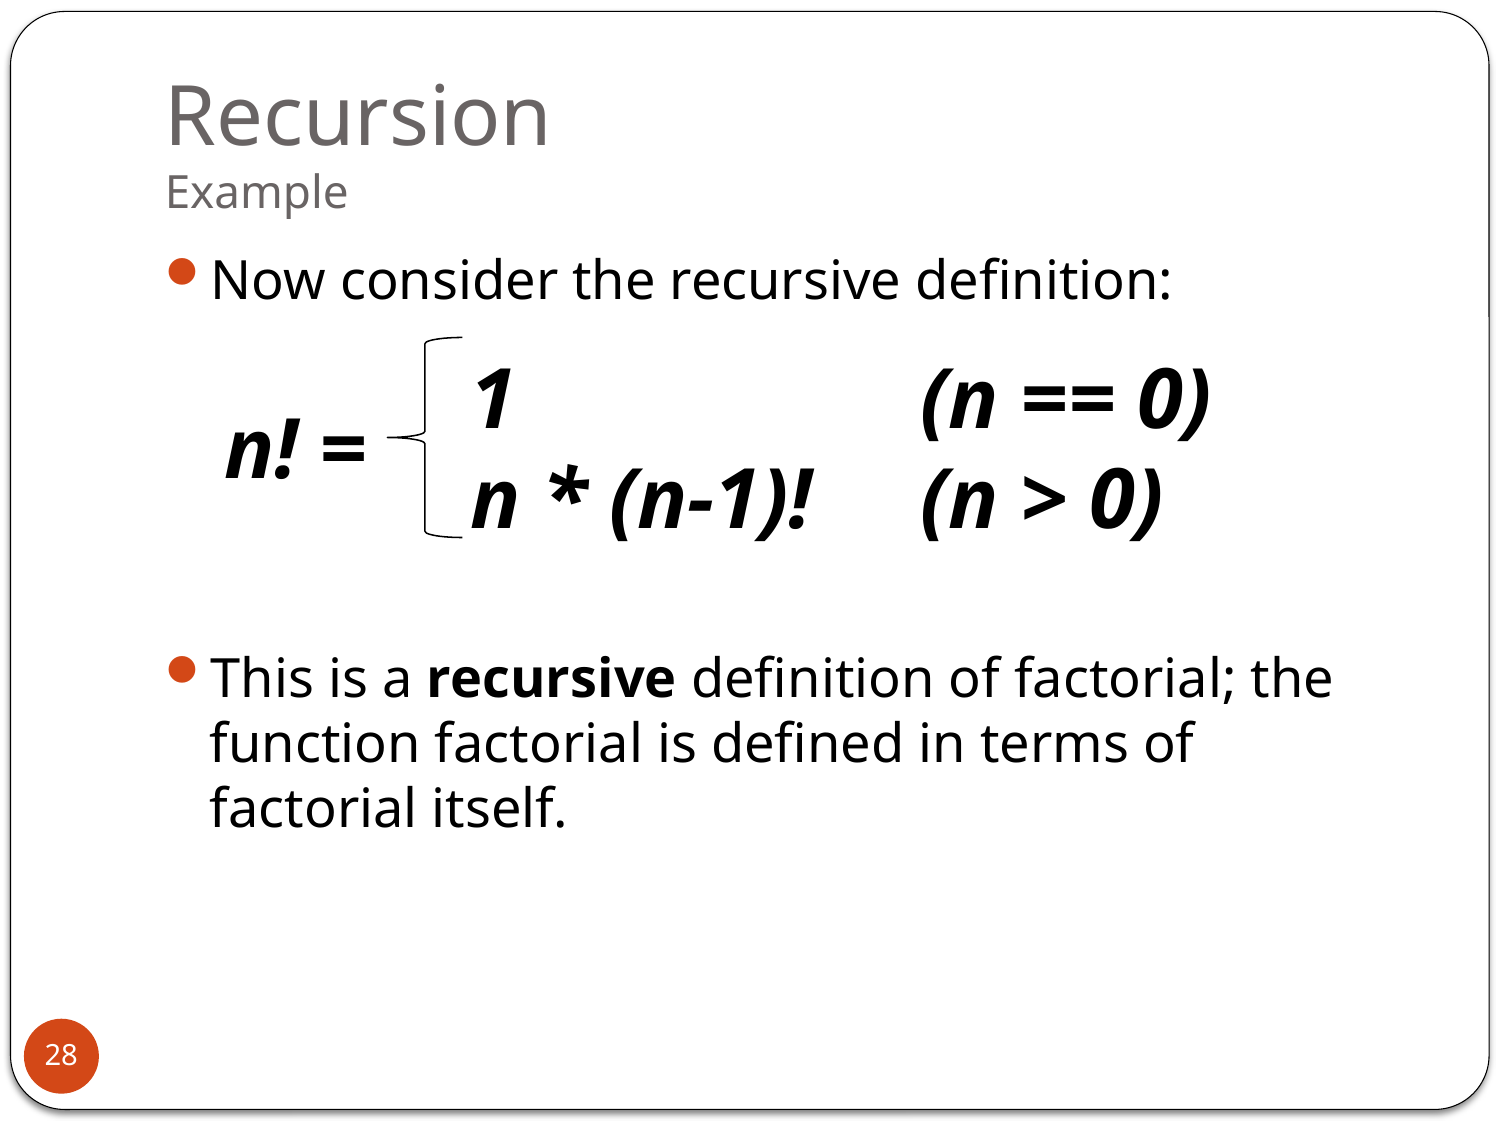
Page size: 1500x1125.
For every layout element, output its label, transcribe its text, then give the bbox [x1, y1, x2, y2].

title Recursion Example [150, 45, 1425, 233]
text_box [386, 336, 463, 539]
text_box n! = [209, 387, 405, 503]
slide_number 28 [23, 1018, 99, 1094]
list Now consider the recursive definition: This is a recursive definition of factorial; the function factorial is defined in terms of factorial itself. [150, 237, 1425, 988]
text_box 1 (n == 0) n * (n-1)! (n > 0) [455, 337, 1227, 553]
